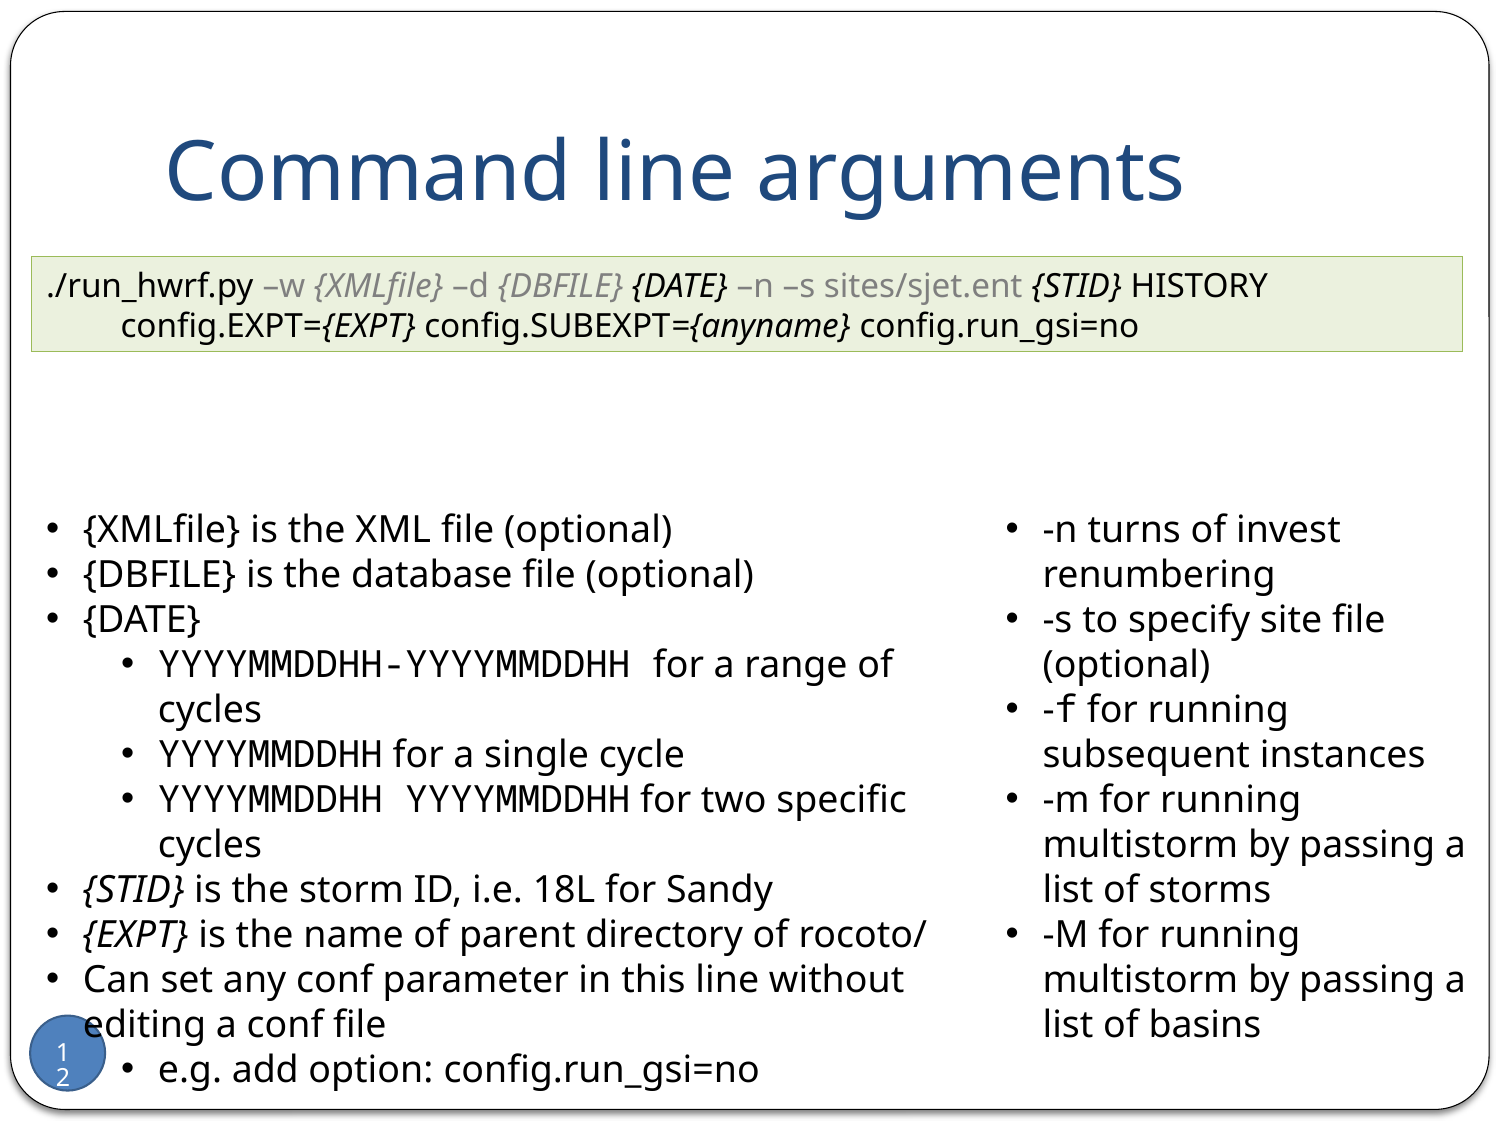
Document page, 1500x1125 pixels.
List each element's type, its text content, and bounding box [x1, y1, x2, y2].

text_box -n turns of invest renumbering -s to specify site file (optional) -f for running subsequent instances -m for running multistorm by passing a list of storms -M for running multistorm by passing a list of basins [990, 497, 1500, 1053]
title Command line arguments [150, 45, 1425, 233]
text_box {XMLfile} is the XML file (optional) {DBFILE} is the database file (optional) {DATE} YYYYMMDDHH-YYYYMMDDHH for a range of cycles YYYYMMDDHH for a single cycle YYYYMMDDHH YYYYMMDDHH for two specific cycles {STID} is the storm ID, i.e. 18L for Sandy {EXPT} is the name of parent directory of rocoto/ Can set any conf parameter in this line without editing a conf file e.g. add option: config.run_gsi=no [31, 497, 1010, 1098]
text_box ./run_hwrf.py –w {XMLfile} –d {DBFILE} {DATE} –n –s sites/sjet.ent {STID} HISTORY config.EXPT={EXPT} config.SUBEXPT={anyname} config.run_gsi=no [31, 256, 1463, 352]
